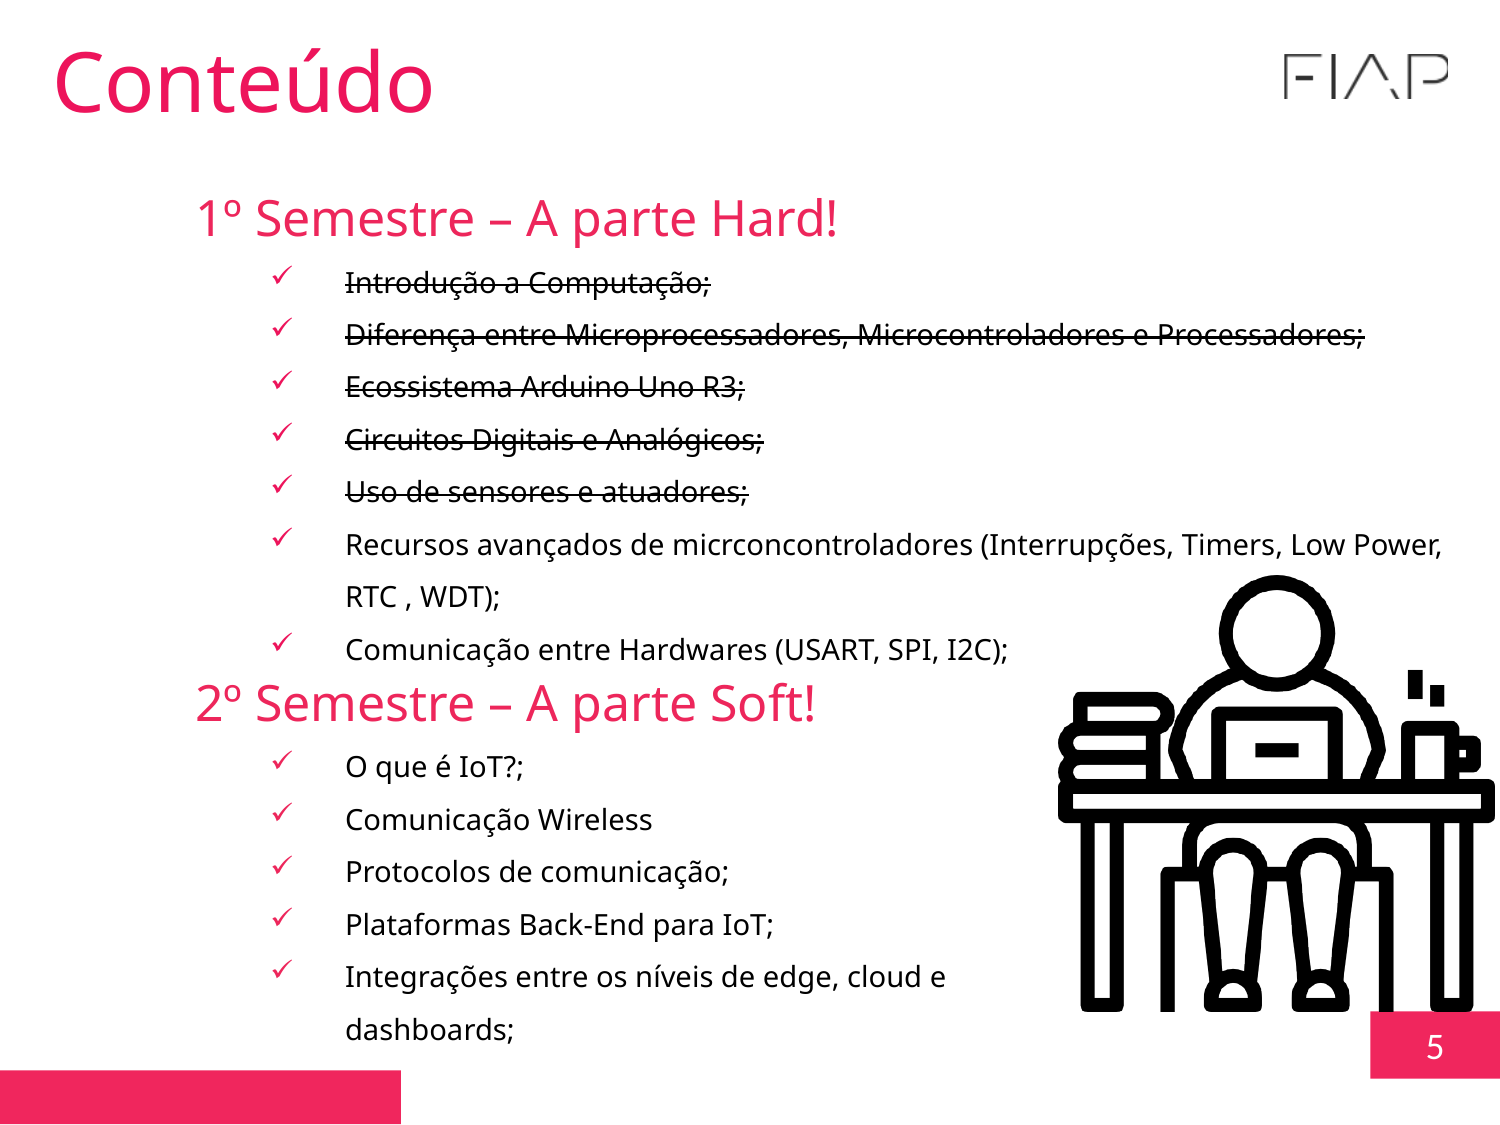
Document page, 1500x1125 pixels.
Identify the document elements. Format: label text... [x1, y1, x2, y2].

text_box Conteúdo [37, 21, 1075, 137]
text_box 1º Semestre – A parte Hard! Introdução a Computação; Diferença entre Microprocessadores, Microcontroladores e Processadores; Ecossistema Arduino Uno R3; Circuitos Digitais e Analógicos; Uso de sensores e atuadores; Recursos avançados de micrconcontroladores (Interrupções, Timers, Low Power, RTC , WDT); Comunicação entre Hardwares (USART, SPI, I2C); [180, 148, 1459, 633]
text_box 2º Semestre – A parte Soft! O que é IoT?; Comunicação Wireless Protocolos de comunicação; Plataformas Back-End para IoT; Integrações entre os níveis de edge, cloud e dashboards; [180, 633, 1075, 1054]
picture [1058, 575, 1495, 1012]
